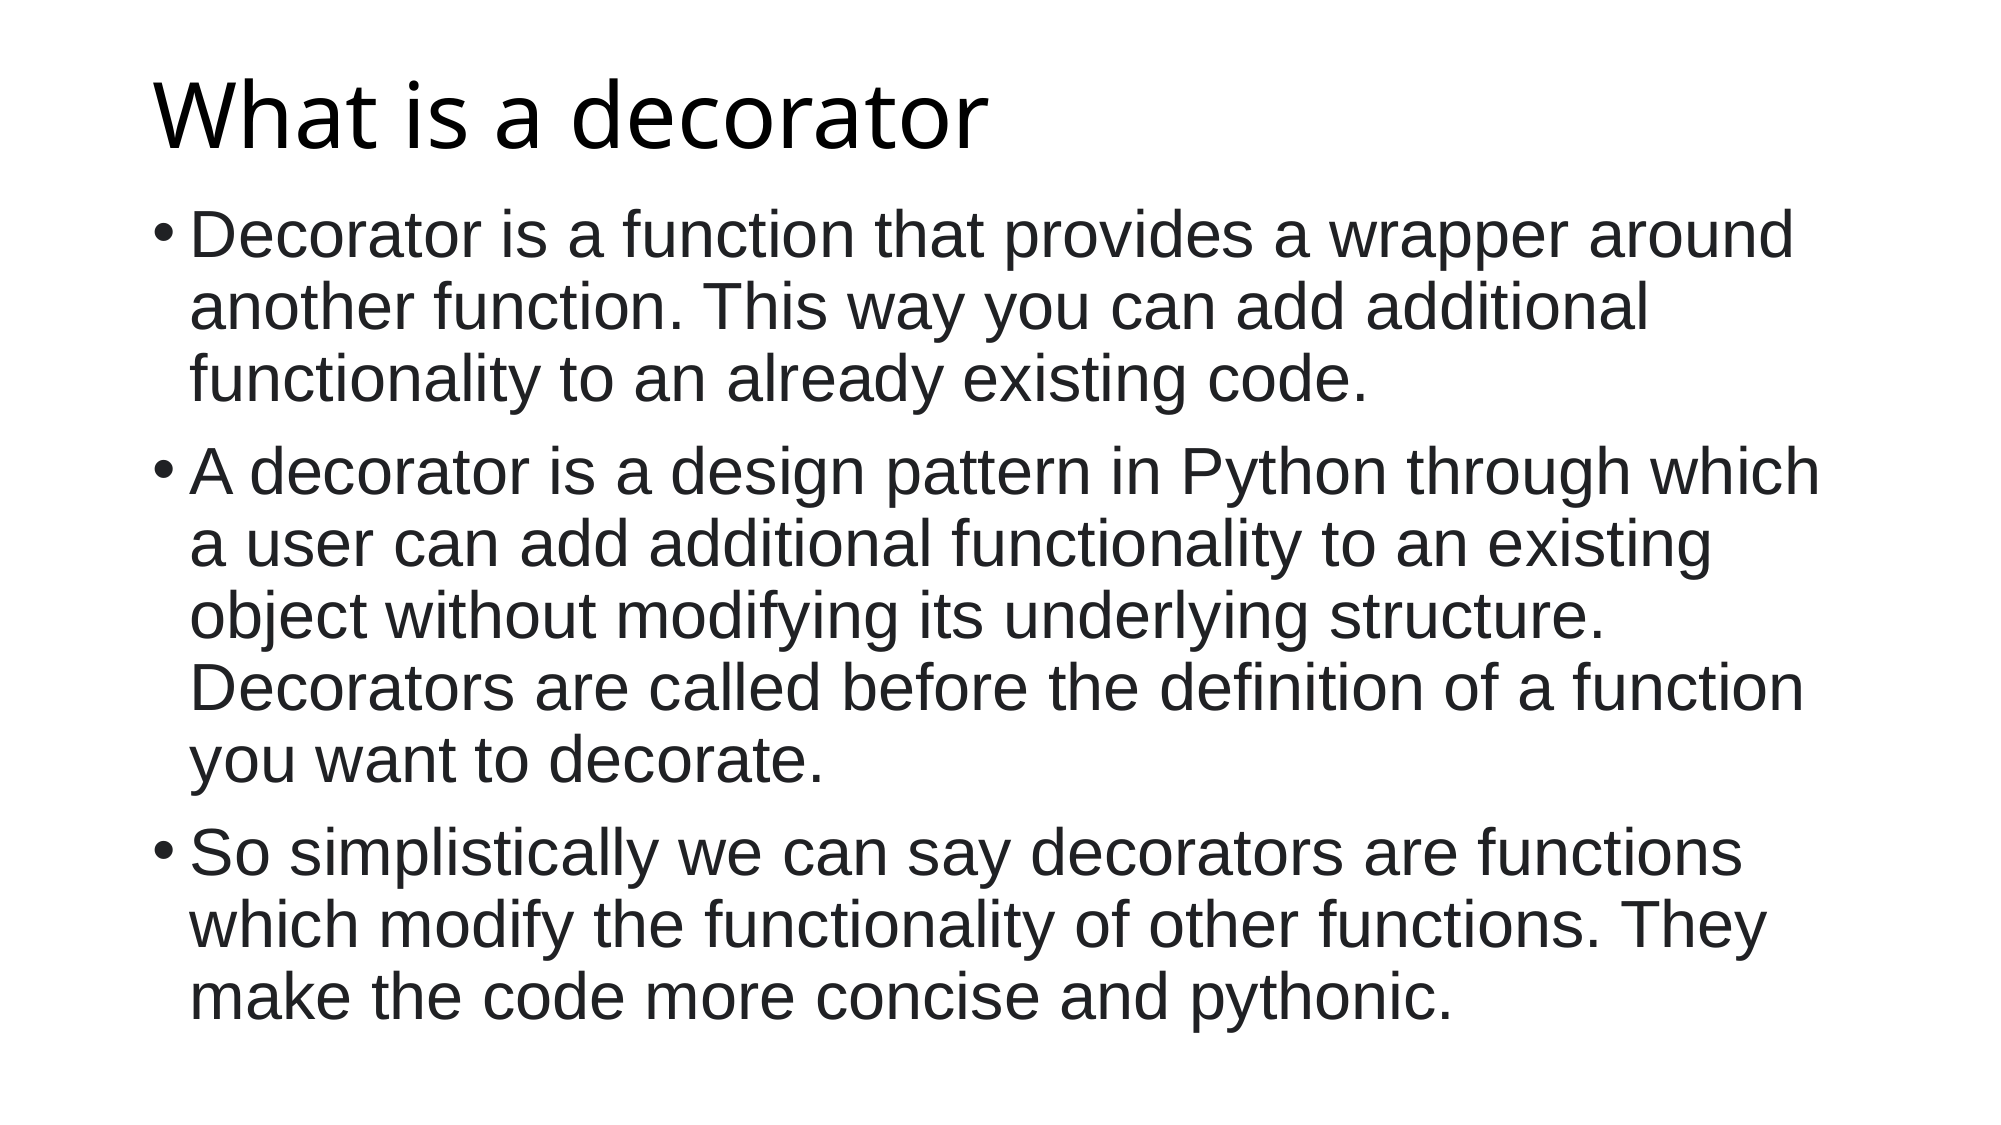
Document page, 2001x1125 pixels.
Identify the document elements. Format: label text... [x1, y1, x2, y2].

list Decorator is a function that provides a wrapper around another function. This way you can add additional functionality to an already existing code. A decorator is a design pattern in Python through which a user can add additional functionality to an existing object without modifying its underlying structure. Decorators are called before the definition of a function you want to decorate. So simplistically we can say decorators are functions which modify the functionality of other functions. They make the code more concise and pythonic. [137, 192, 1863, 1047]
title What is a decorator [137, 59, 1863, 178]
